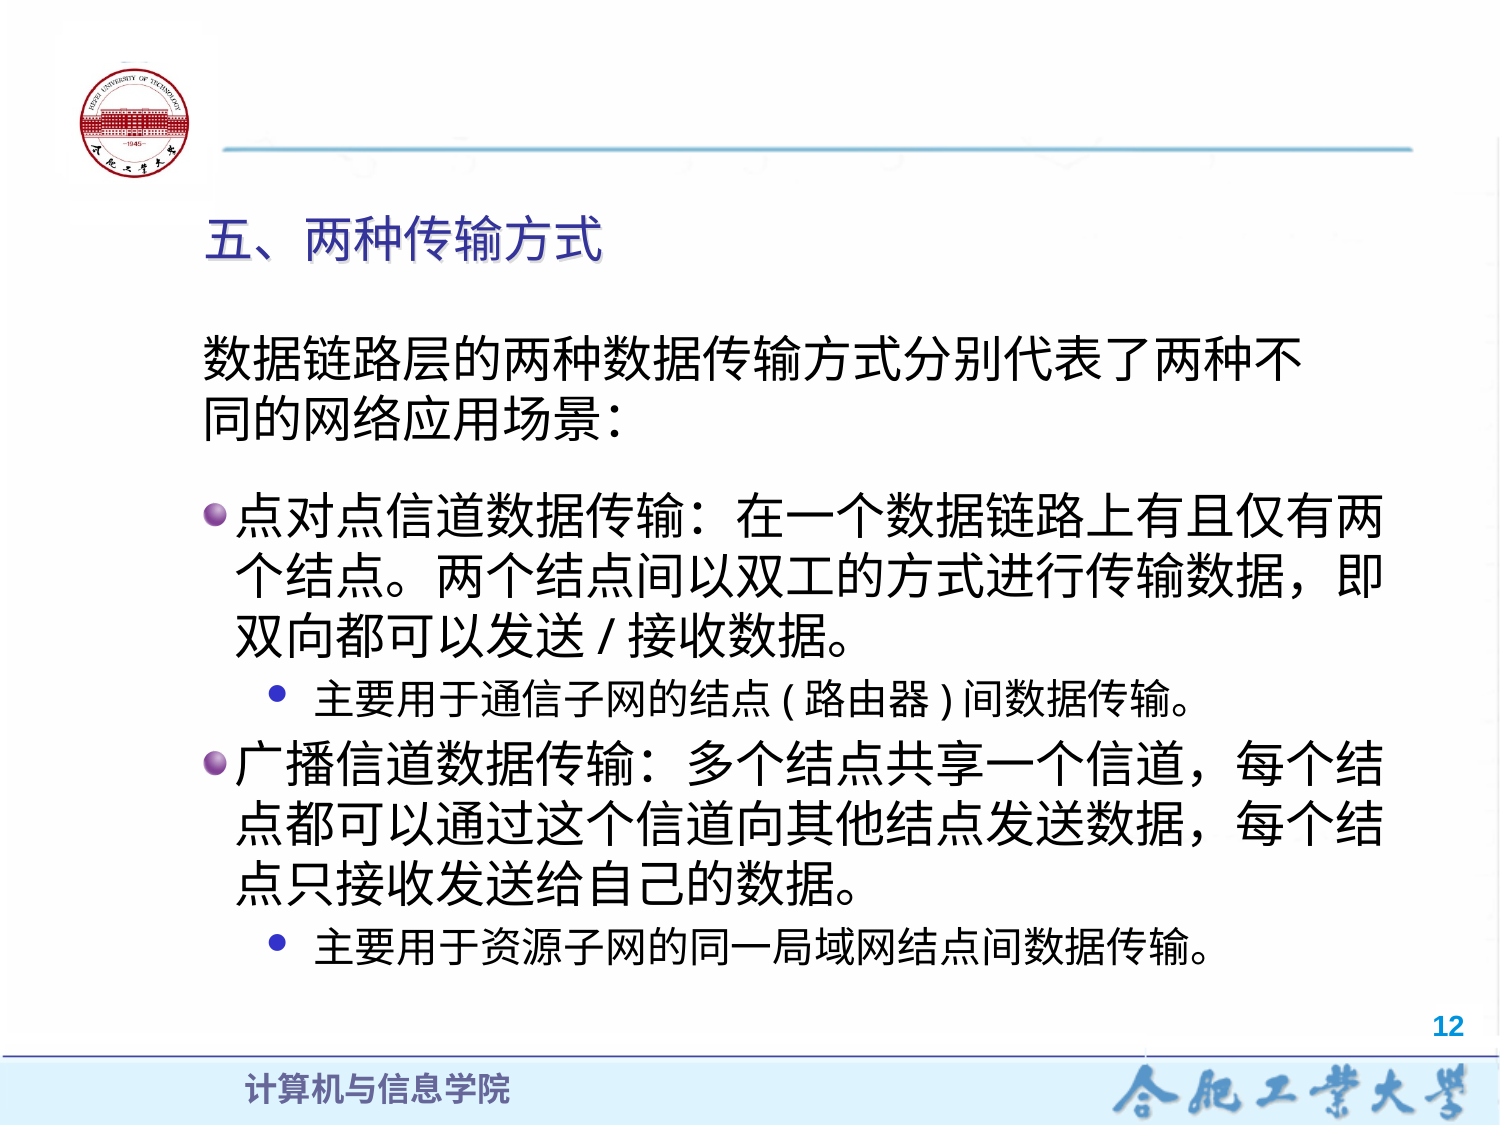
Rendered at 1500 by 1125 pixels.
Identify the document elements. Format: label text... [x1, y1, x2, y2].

text_box 五、两种传输方式 [188, 197, 787, 278]
picture [0, 0, 1500, 1125]
text_box 数据链路层的两种数据传输方式分别代表了两种不同的网络应用场景： [188, 319, 1355, 455]
list 点对点信道数据传输：在一个数据链路上有且仅有两个结点。两个结点间以双工的方式进行传输数据，即双向都可以发送/接收数据。 主要用于通信子网的结点(路由器)间数据传输。 广播信道数据传输：多个结点共享一个信道，每个结点都可以通过这个信道向其他结点发送数据，每个结点只接收发送给自己的数据。 主要用于资源子网的同一局域网结点间数据传输。 [188, 477, 1401, 990]
